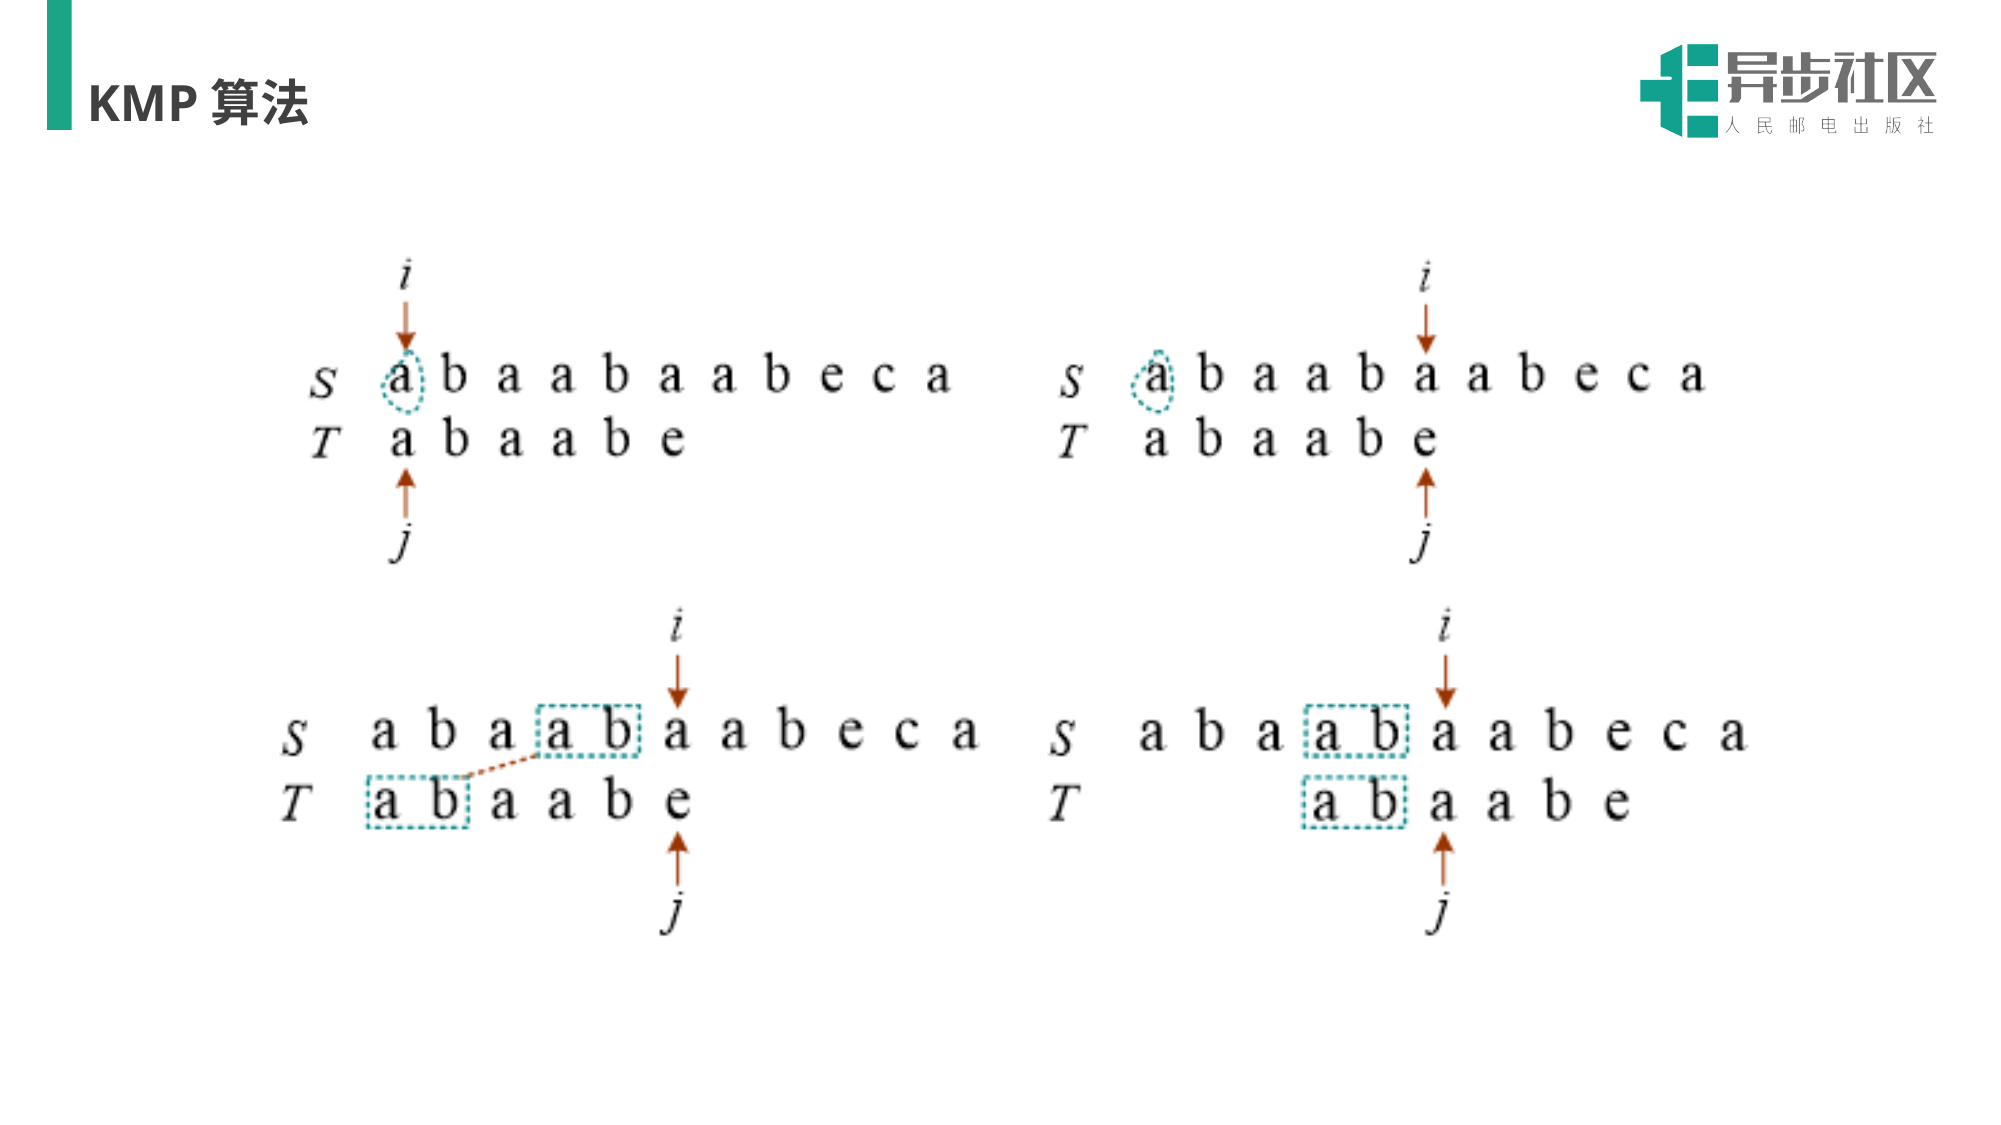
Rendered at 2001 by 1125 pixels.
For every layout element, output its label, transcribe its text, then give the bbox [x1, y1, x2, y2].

picture [276, 250, 1724, 572]
picture [251, 599, 1768, 947]
picture [1639, 36, 1948, 151]
text_box [46, 0, 73, 131]
text_box KMP算法 [72, 64, 338, 139]
